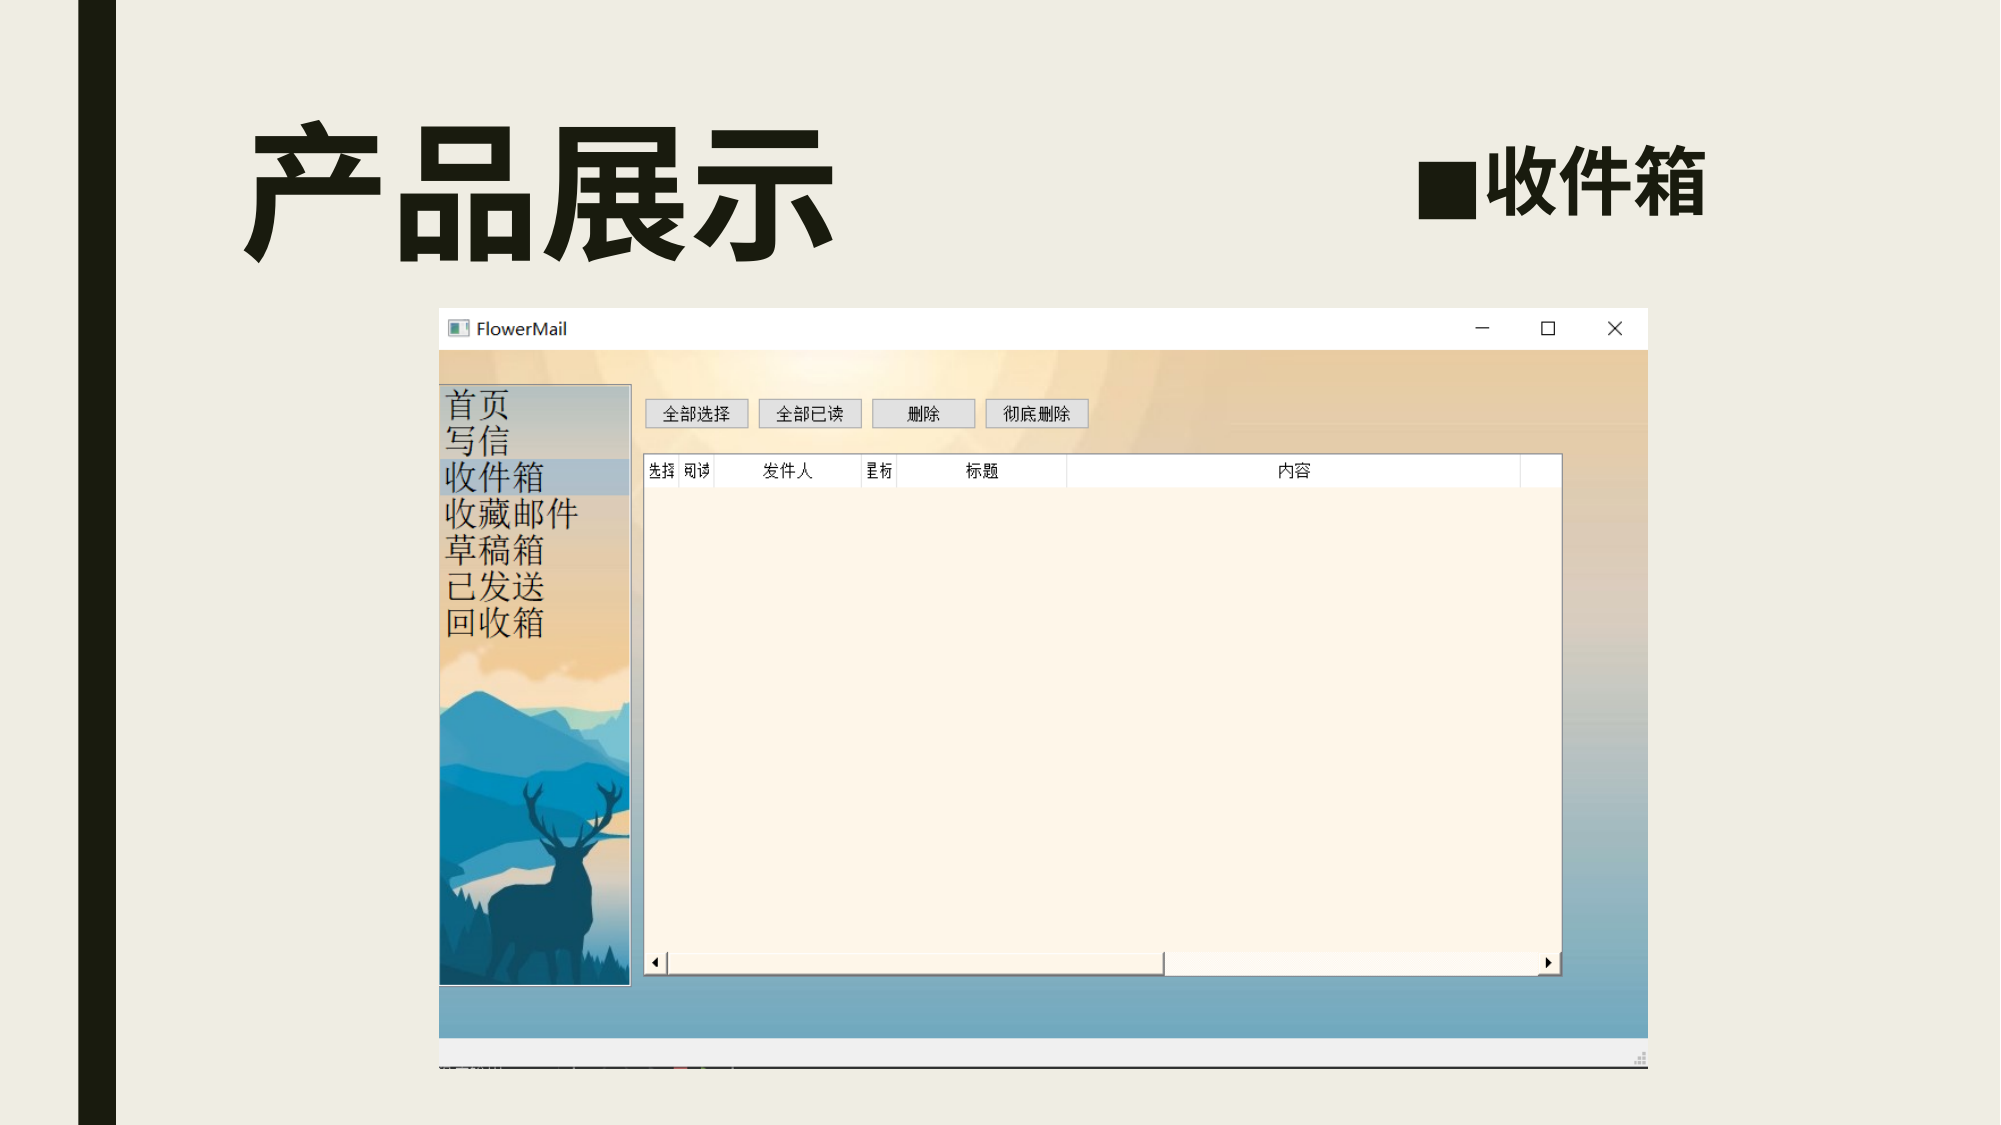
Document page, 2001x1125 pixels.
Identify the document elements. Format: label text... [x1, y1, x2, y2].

picture [438, 308, 1648, 1069]
title 产品展示 [225, 112, 1800, 357]
list 收件箱 [1397, 134, 1800, 235]
